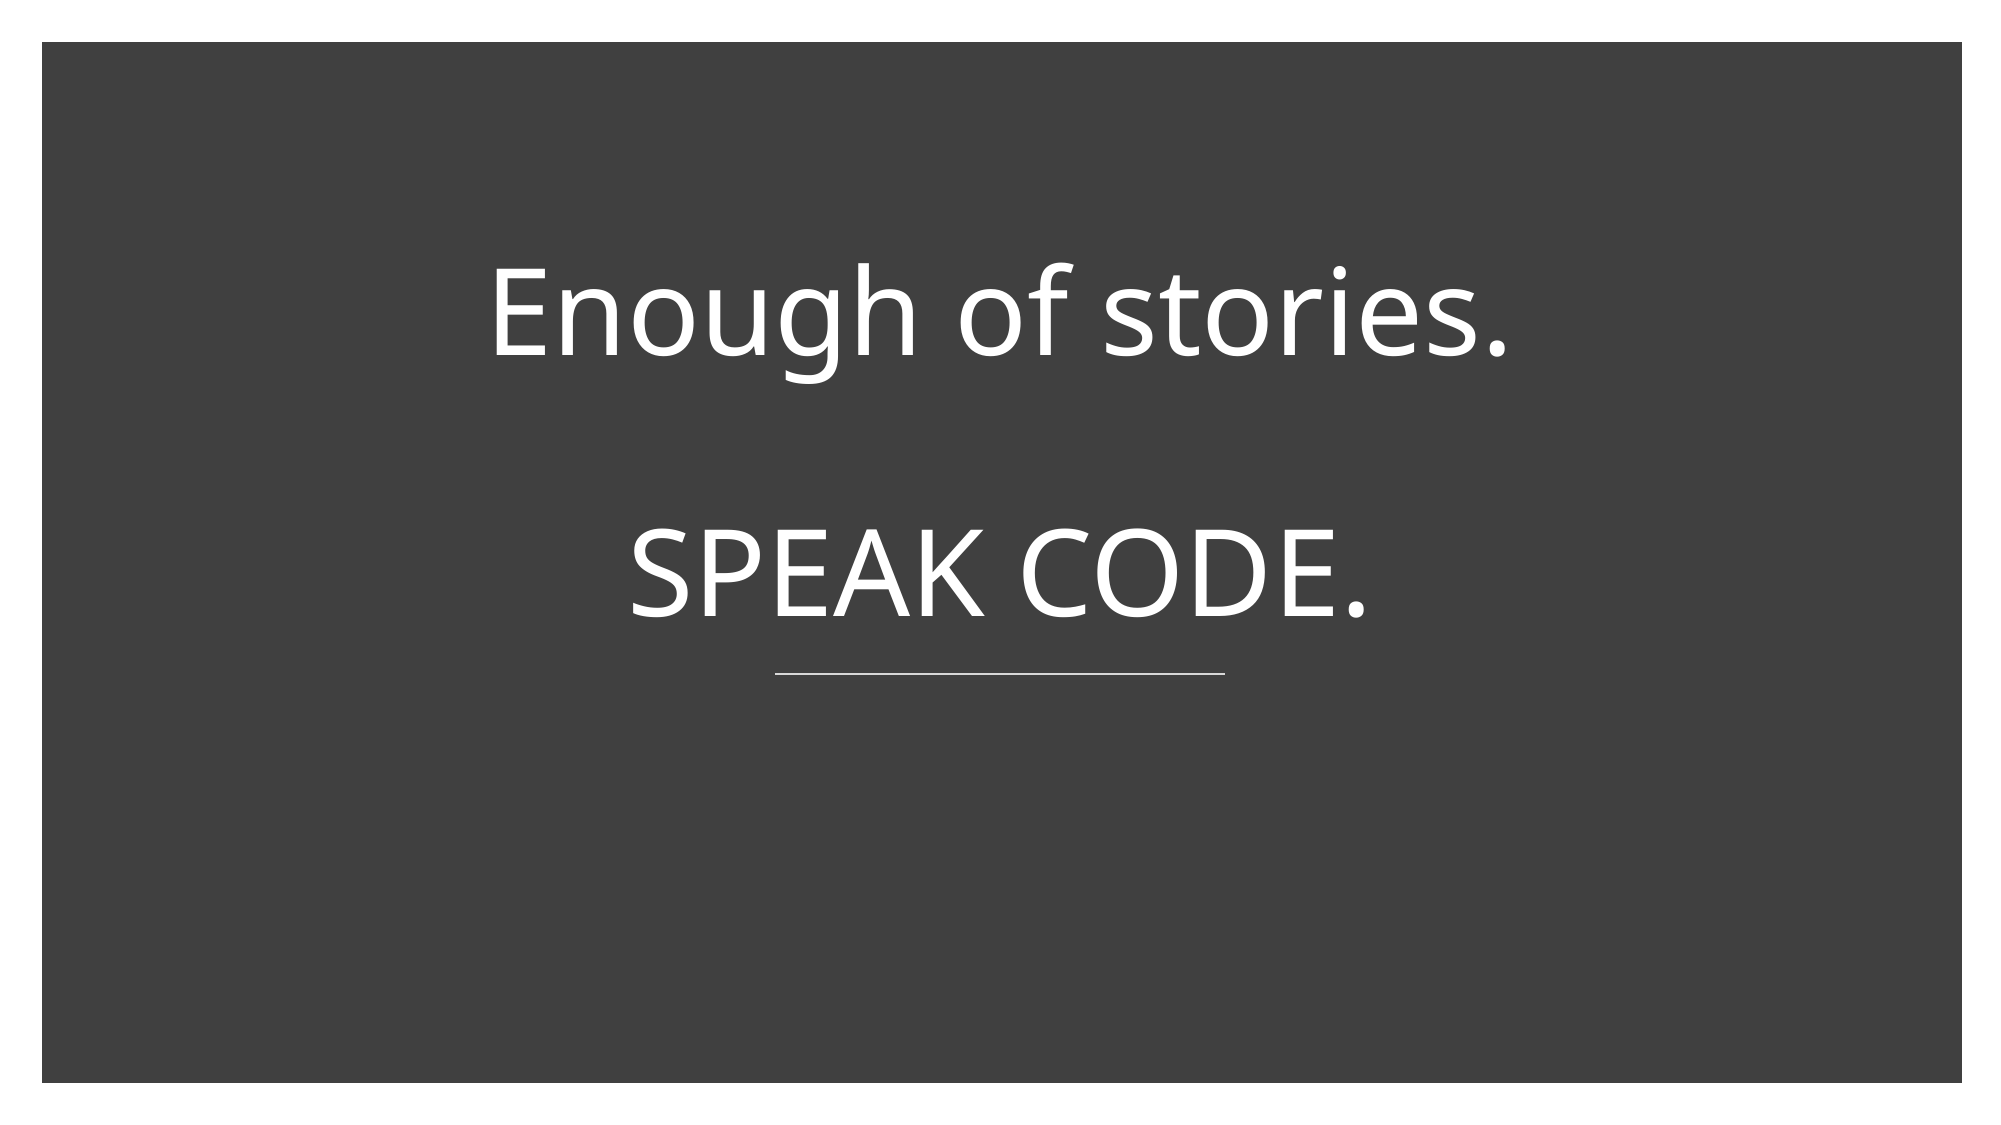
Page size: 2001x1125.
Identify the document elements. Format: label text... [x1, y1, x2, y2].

text_box [0, 0, 2000, 1125]
text_box [52, 52, 1952, 1073]
title Enough of stories. SPEAK CODE. [249, 184, 1750, 650]
